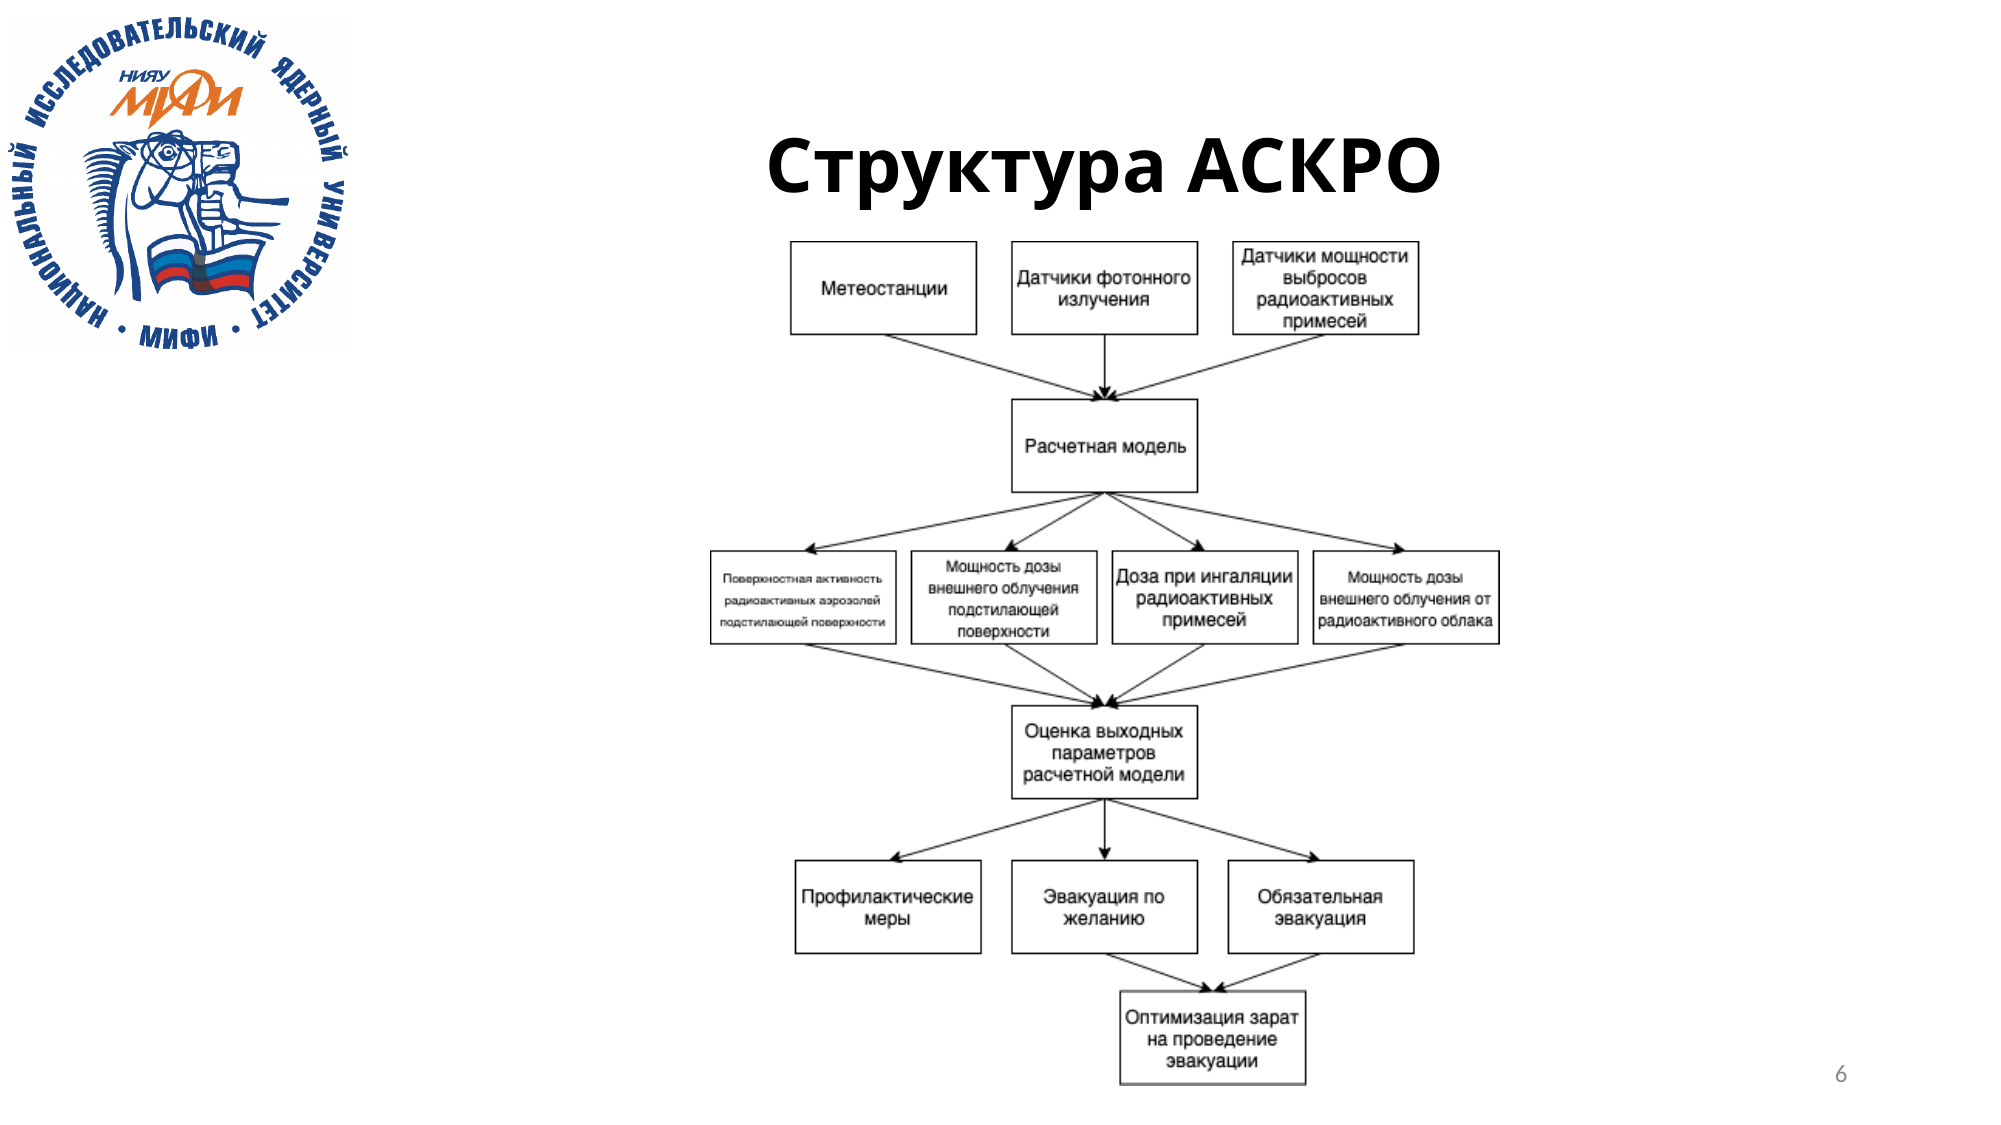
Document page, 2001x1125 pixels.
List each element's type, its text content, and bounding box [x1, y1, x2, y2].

title Структура АСКРО [348, 59, 1863, 278]
picture [710, 240, 1500, 1086]
slide_number 6 [1412, 1042, 1863, 1103]
picture [8, 16, 348, 349]
